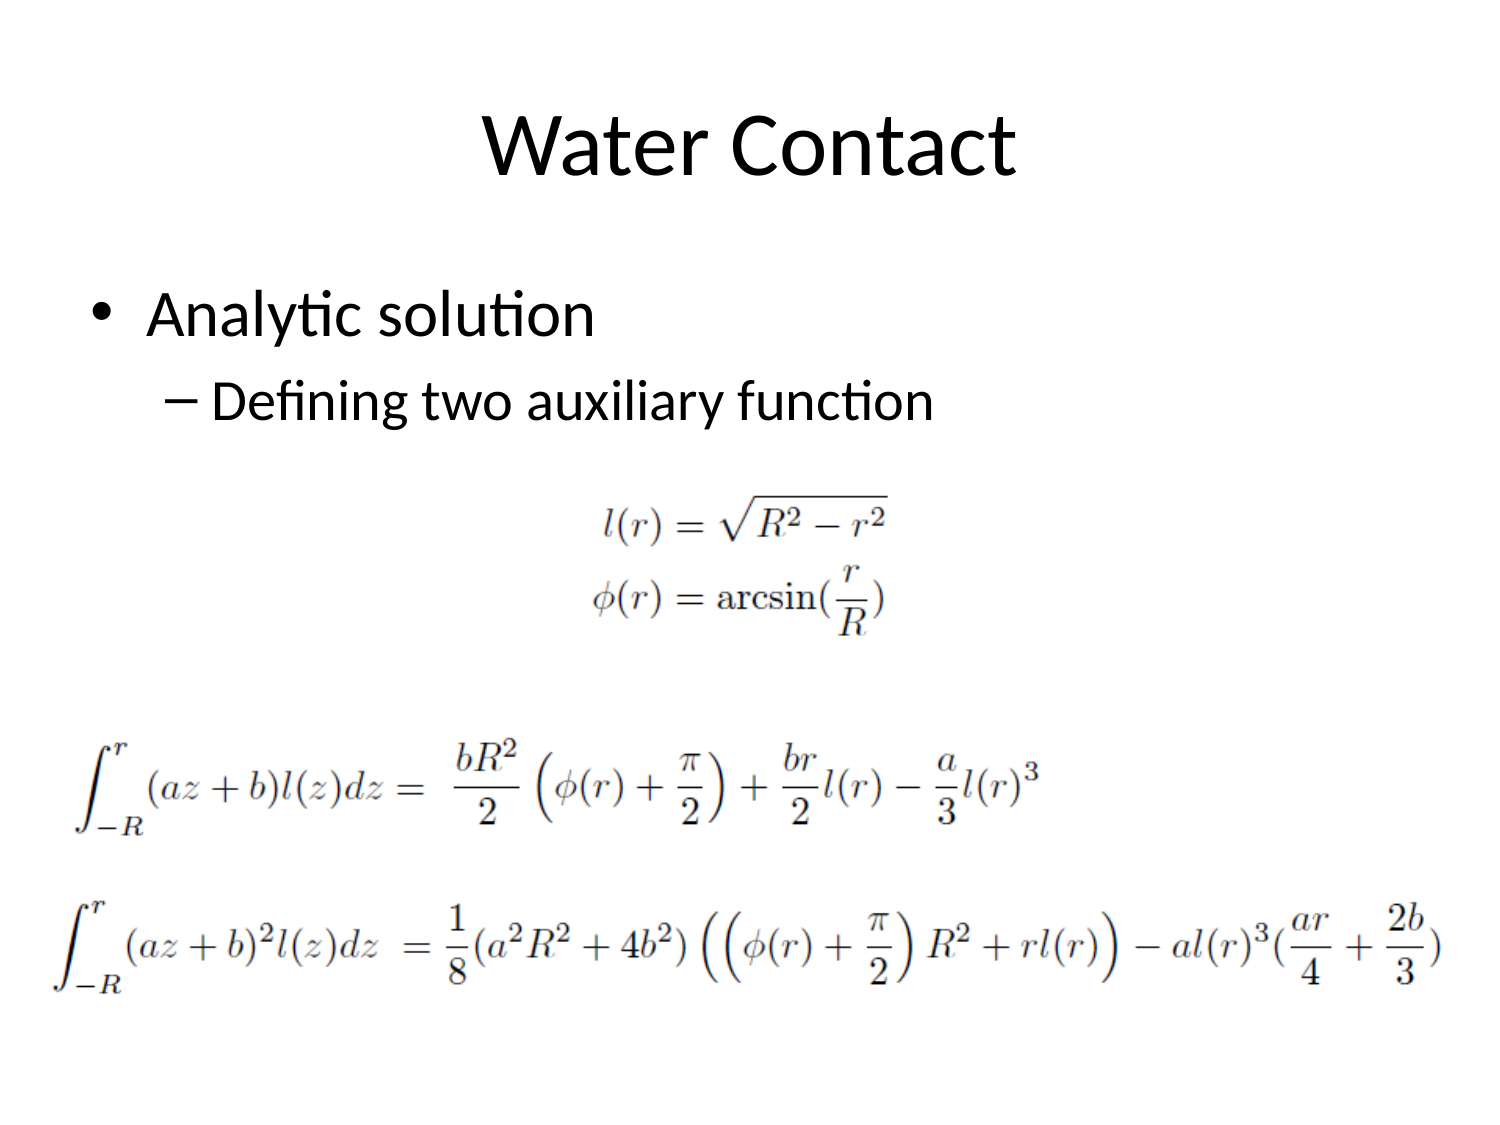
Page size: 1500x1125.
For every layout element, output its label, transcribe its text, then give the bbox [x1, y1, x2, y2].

title Water Contact [75, 45, 1425, 233]
list Analytic solution Defining two auxiliary function [75, 262, 1425, 884]
picture [34, 868, 1460, 1010]
picture [46, 712, 429, 864]
picture [451, 724, 1076, 835]
picture [554, 467, 946, 661]
